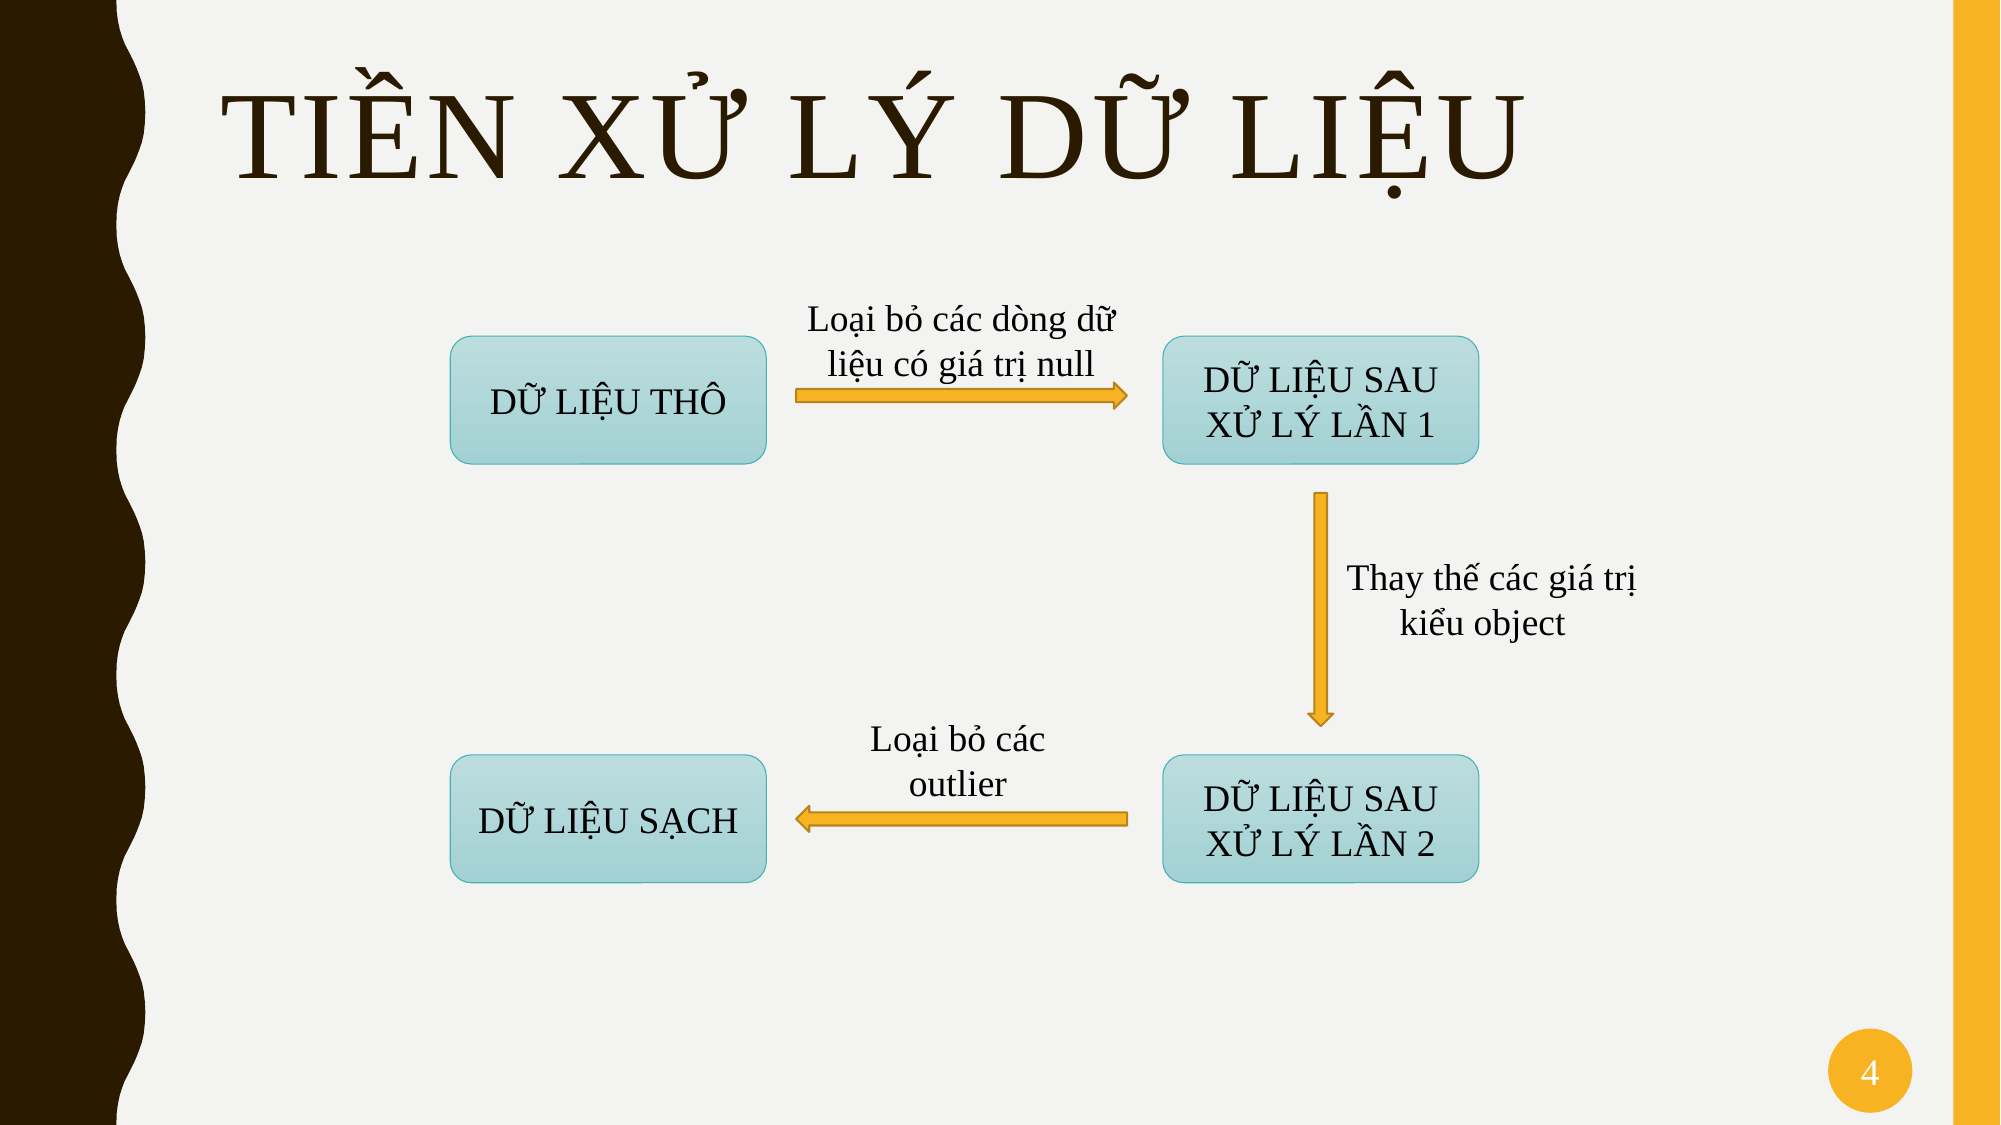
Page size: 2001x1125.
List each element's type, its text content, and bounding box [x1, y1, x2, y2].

text_box DỮ LIỆU THÔ [449, 335, 767, 465]
text_box DỮ LIỆU SAU XỬ LÝ LẦN 2 [1162, 754, 1480, 884]
text_box Loại bỏ các dòng dữ liệu có giá trị null [790, 286, 1133, 392]
text_box [1307, 491, 1335, 727]
text_box [795, 811, 1129, 833]
text_box Loại bỏ các outlier [802, 706, 1114, 812]
title TIỀN XỬ LÝ DỮ LIỆU [205, 62, 1875, 308]
text_box Thay thế các giá trị kiểu object [1329, 545, 1664, 650]
text_box 4 [1828, 1028, 1913, 1113]
text_box [795, 392, 1128, 410]
text_box DỮ LIỆU SẠCH [449, 754, 767, 884]
text_box DỮ LIỆU SAU XỬ LÝ LẦN 1 [1162, 335, 1480, 465]
